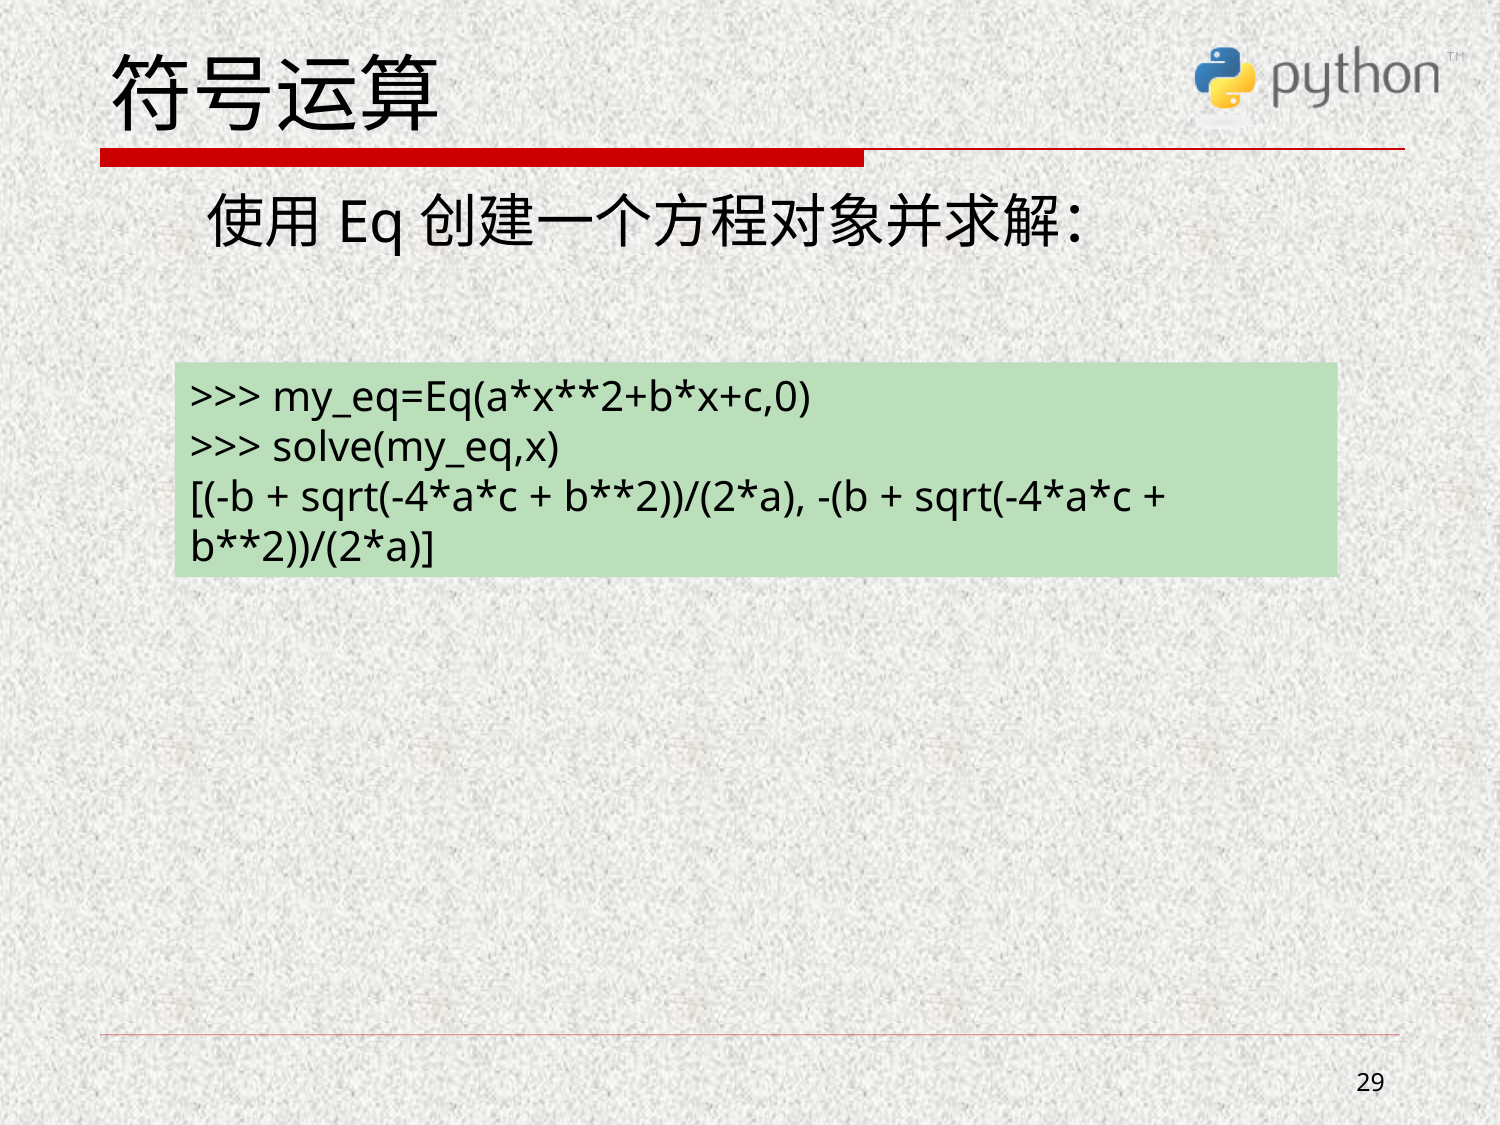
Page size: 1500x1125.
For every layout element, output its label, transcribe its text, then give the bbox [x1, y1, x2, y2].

list 使用Eq创建一个方程对象并求解： [92, 172, 1406, 988]
text_box >>> my_eq=Eq(a*x**2+b*x+c,0) >>> solve(my_eq,x) [(-b + sqrt(-4*a*c + b**2))/(2*a), -(b + sqrt(-4*a*c + b**2))/(2*a)] [174, 362, 1338, 578]
slide_number 29 [1074, 1058, 1401, 1103]
title 符号运算 [93, 49, 1407, 150]
picture [0, 0, 1500, 1125]
